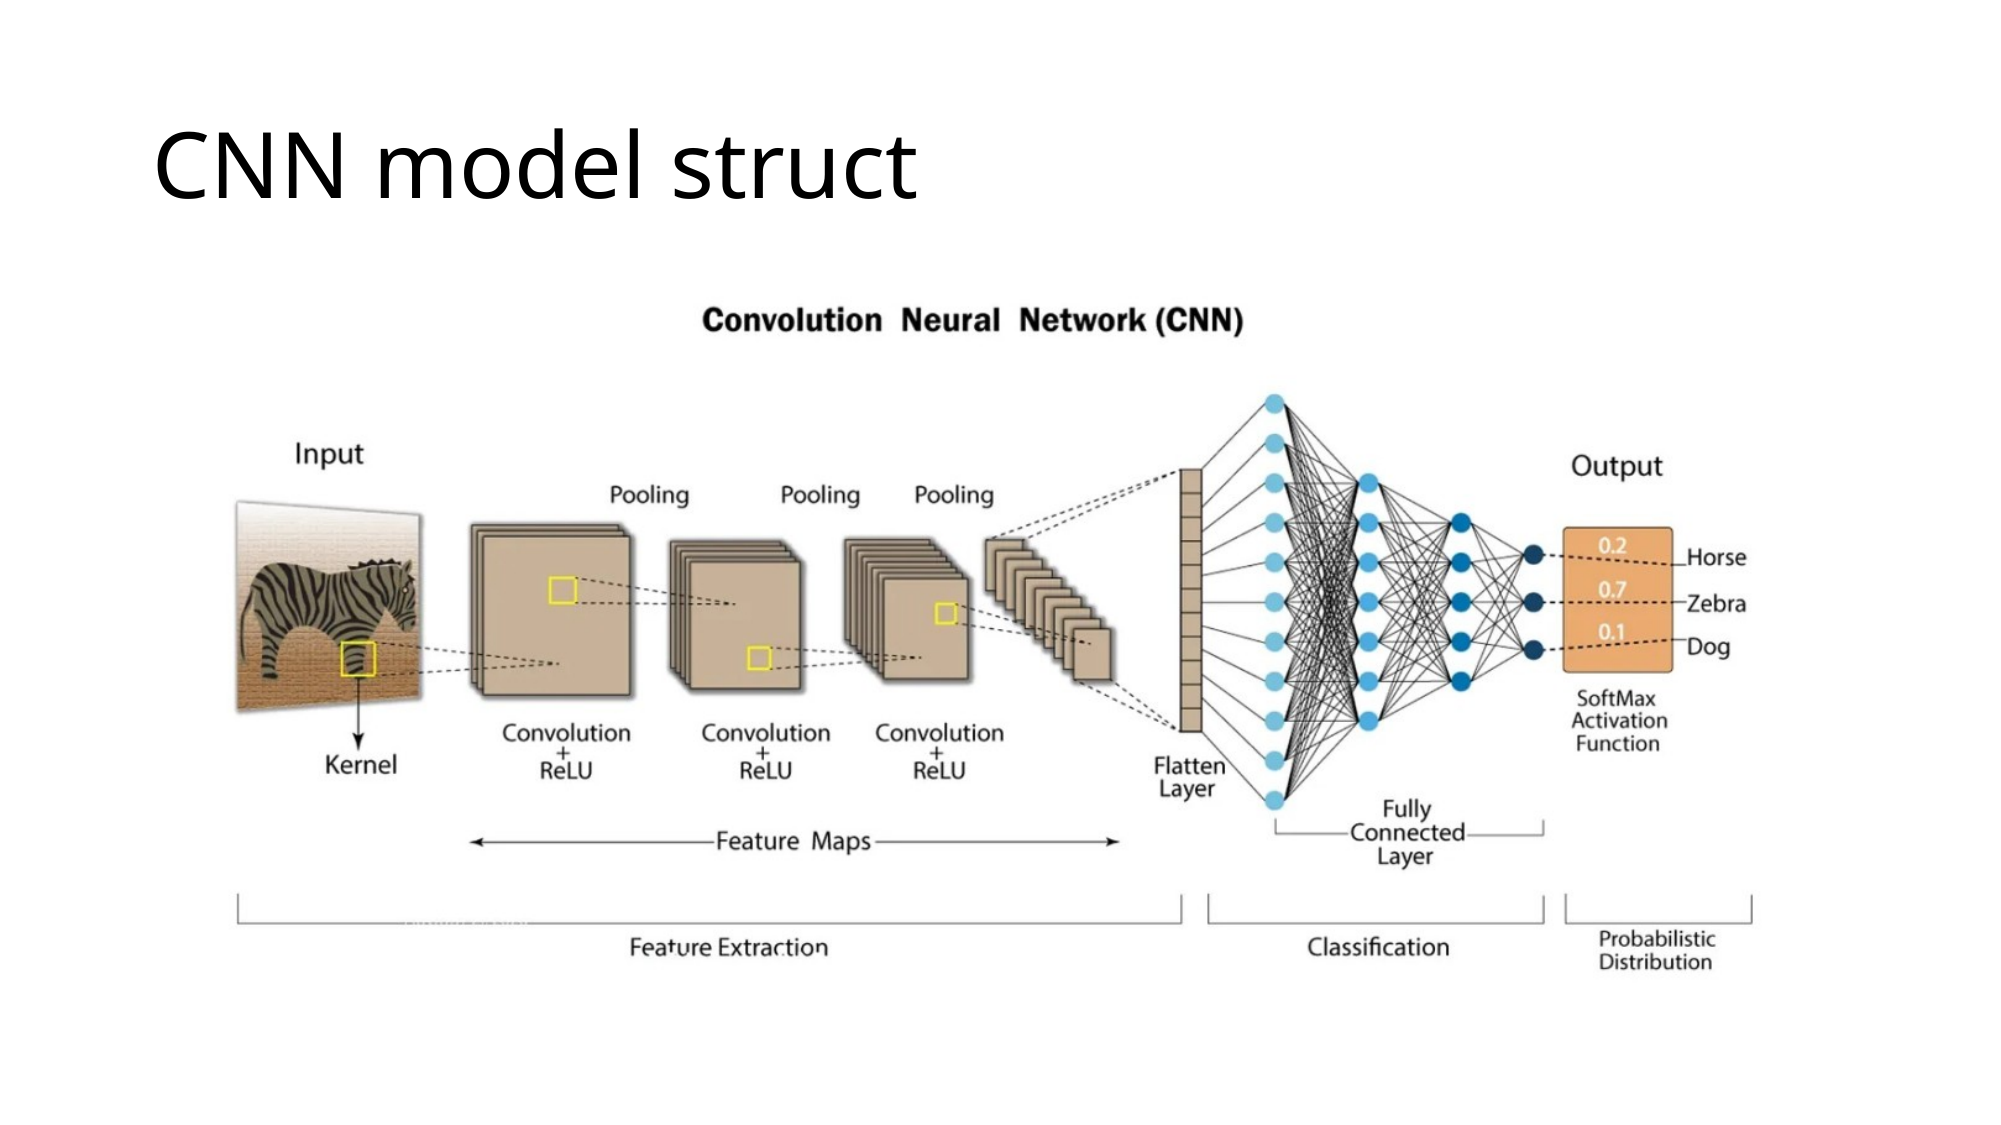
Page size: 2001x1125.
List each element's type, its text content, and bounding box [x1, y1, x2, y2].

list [208, 276, 1792, 985]
title CNN model struct [137, 59, 1863, 278]
